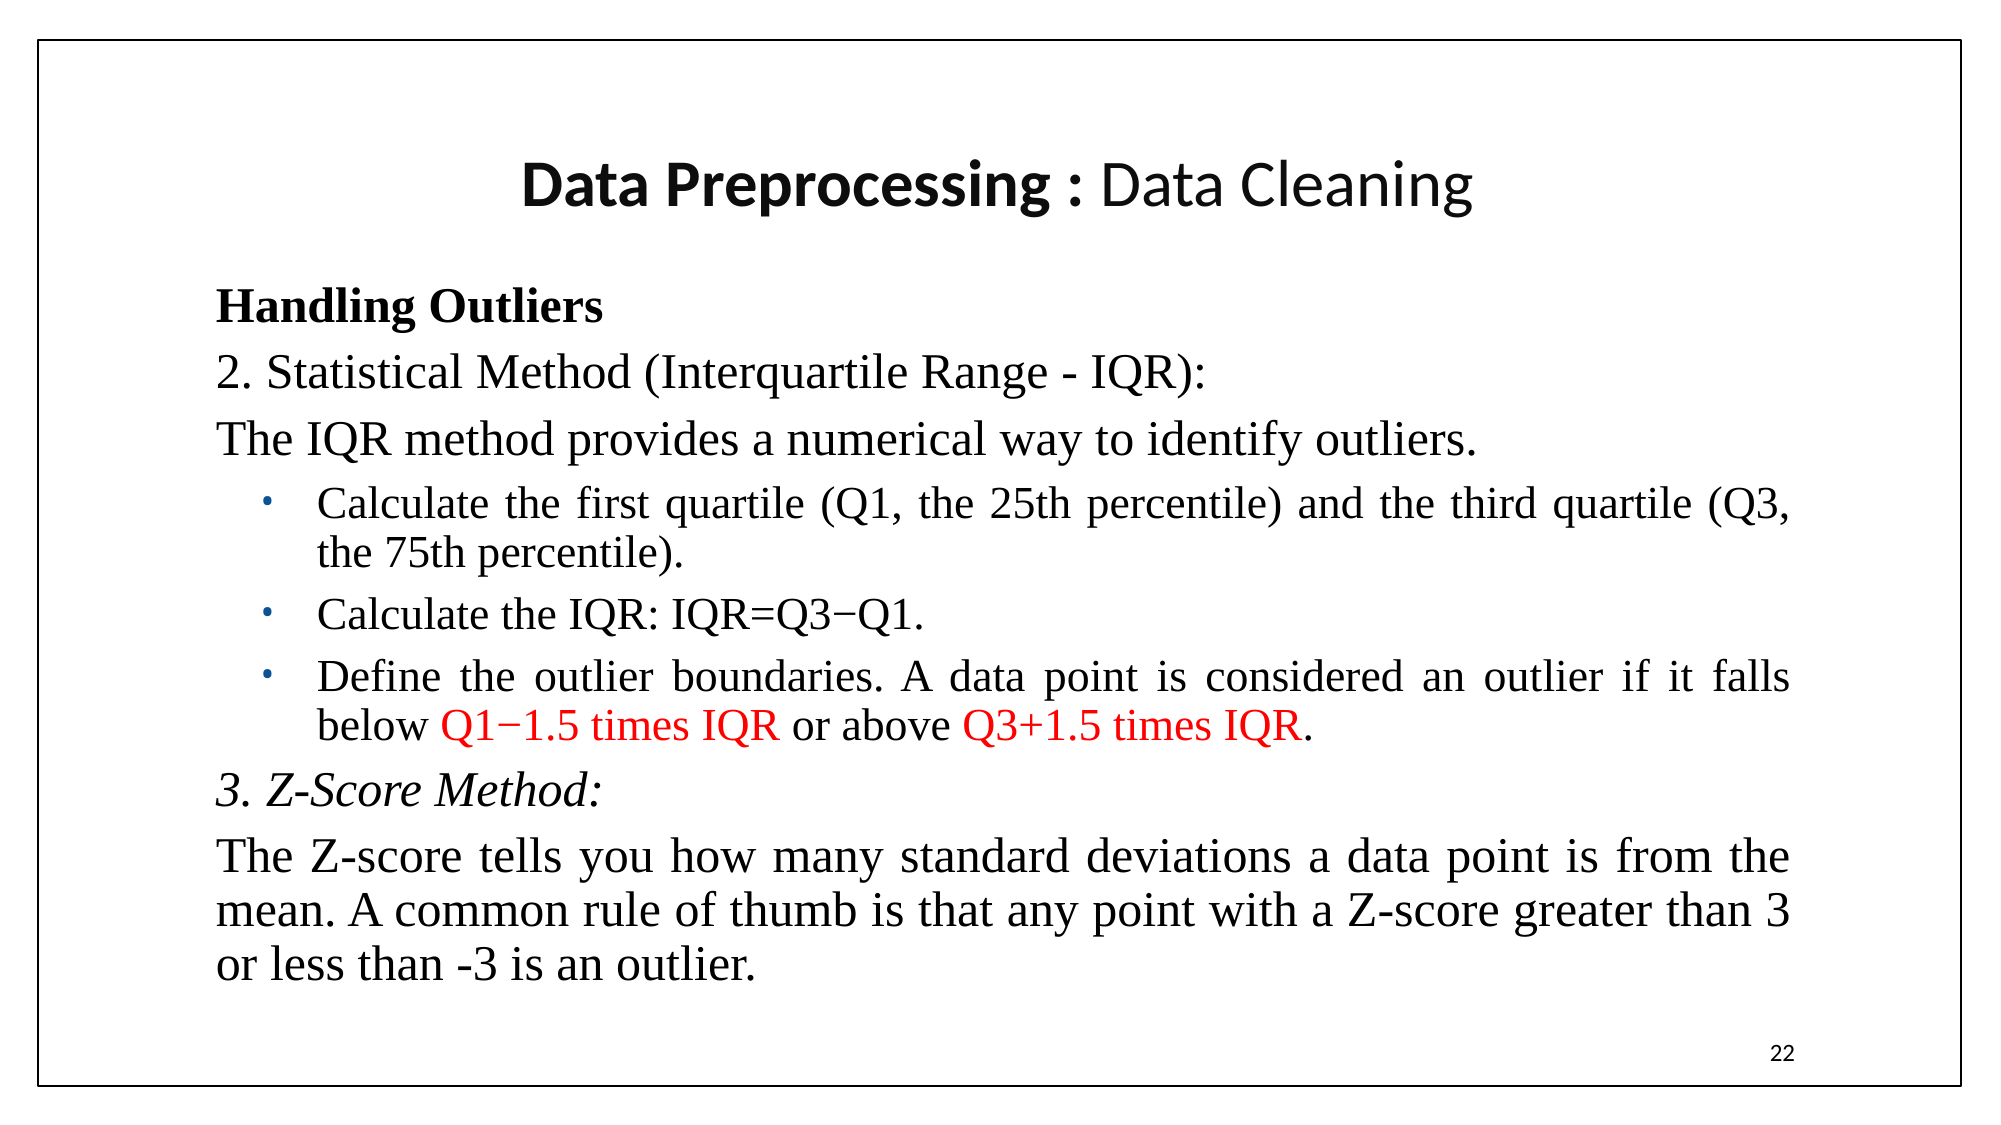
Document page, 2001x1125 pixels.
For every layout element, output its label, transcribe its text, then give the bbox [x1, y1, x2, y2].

title Data Preprocessing : Data Cleaning [187, 73, 1808, 296]
list Handling Outliers 2. Statistical Method (Interquartile Range - IQR): The IQR method provides a numerical way to identify outliers. Calculate the first quartile (Q1, the 25th percentile) and the third quartile (Q3, the 75th percentile). Calculate the IQR: IQR=Q3−Q1. Define the outlier boundaries. A data point is considered an outlier if it falls below Q1−1.5 times IQR or above Q3+1.5 times IQR. 3. Z-Score Method: The Z-score tells you how many standard deviations a data point is from the mean. A common rule of thumb is that any point with a Z-score greater than 3 or less than -3 is an outlier. [187, 271, 1807, 1000]
slide_number 22 [1530, 1021, 1811, 1081]
